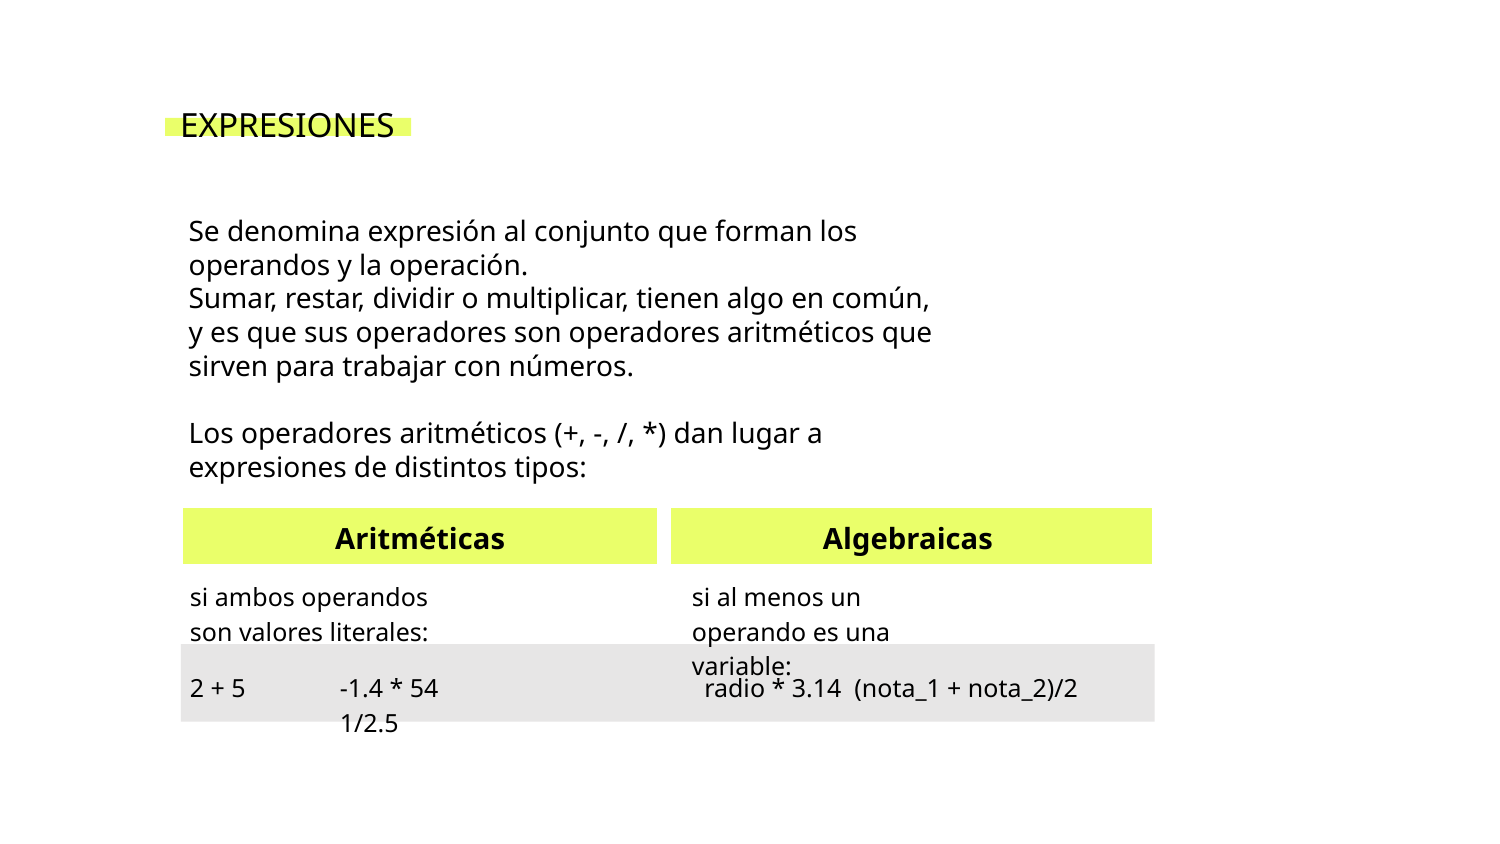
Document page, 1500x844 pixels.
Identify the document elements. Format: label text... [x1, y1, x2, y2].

text_box Algebraicas [668, 505, 1155, 567]
text_box [180, 644, 1155, 722]
text_box radio * 3.14 (nota_1 + nota_2)/2 [689, 653, 1161, 723]
text_box si ambos operandos son valores literales: [174, 562, 493, 632]
text_box si al menos un operando es una variable: [676, 562, 994, 632]
text_box Aritméticas [180, 505, 660, 567]
text_box 2 + 5 -1.4 * 54 1/2.5 [175, 653, 614, 723]
text_box EXPRESIONES [165, 89, 412, 160]
text_box Se denomina expresión al conjunto que forman los operandos y la operación. Sumar, restar, dividir o multiplicar, tienen algo en común, y es que sus operadores son operadores aritméticos que sirven para trabajar con números. Los operadores aritméticos (+, -, /, *) dan lugar a expresiones de distintos tipos: [173, 198, 950, 499]
